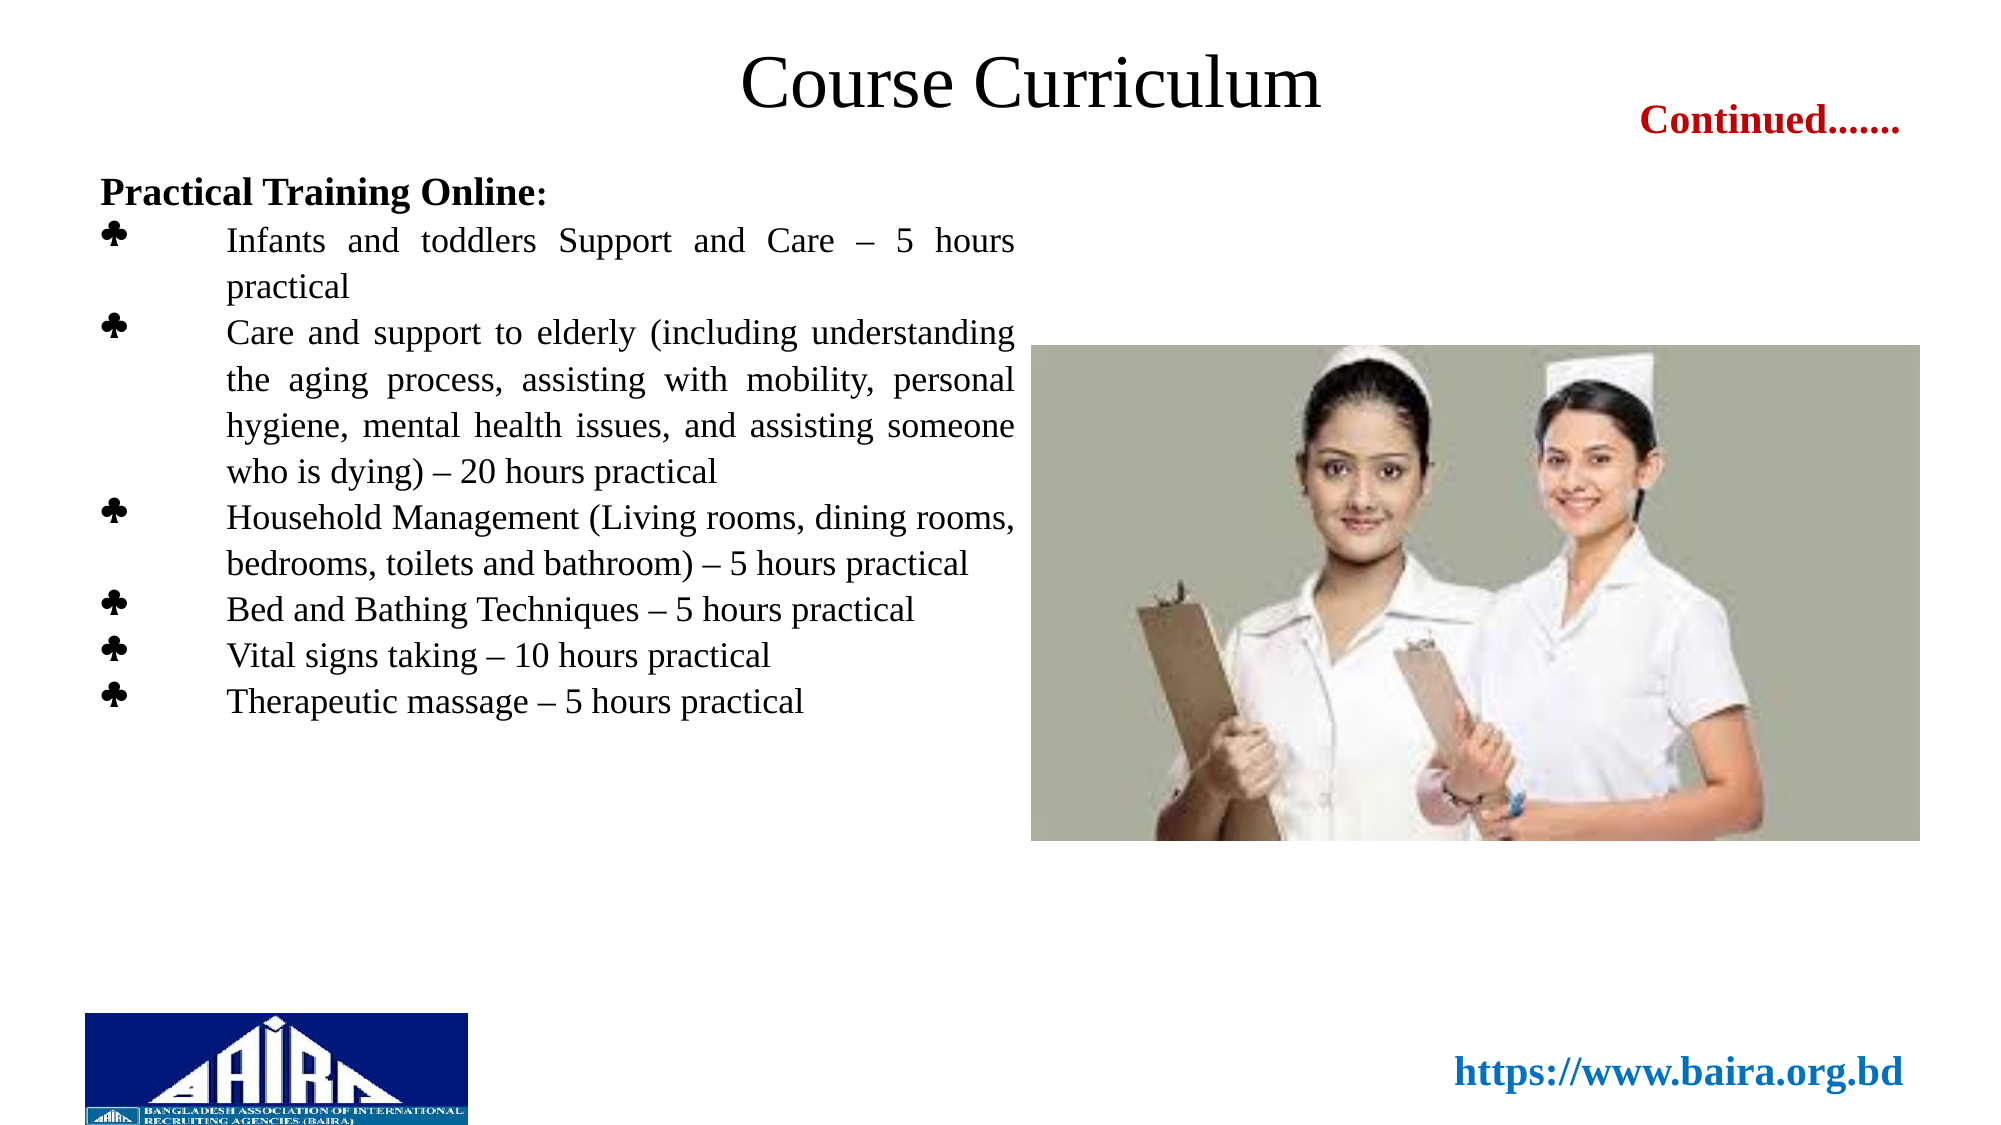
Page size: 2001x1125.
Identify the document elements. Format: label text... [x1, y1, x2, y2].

picture [1031, 345, 1920, 841]
picture [261, 1117, 271, 1125]
picture [85, 1013, 468, 1125]
picture [303, 1117, 315, 1125]
picture [177, 1116, 222, 1125]
picture [326, 1117, 356, 1125]
picture [278, 1117, 290, 1125]
picture [232, 1117, 247, 1125]
title Course Curriculum [681, 34, 1382, 132]
list Practical Training Online: Infants and toddlers Support and Care – 5 hours practical Care and support to elderly (including understanding the aging process, assisting with mobility, personal hygiene, mental health issues, and assisting someone who is dying) – 20 hours practical Household Management (Living rooms, dining rooms, bedrooms, toilets and bathroom) – 5 hours practical Bed and Bathing Techniques – 5 hours practical Vital signs taking – 10 hours practical Therapeutic massage – 5 hours practical [85, 154, 1032, 730]
text_box Continued....... [1624, 84, 1920, 149]
picture [317, 1118, 324, 1125]
text_box https://www.baira.org.bd [1439, 1036, 1920, 1102]
